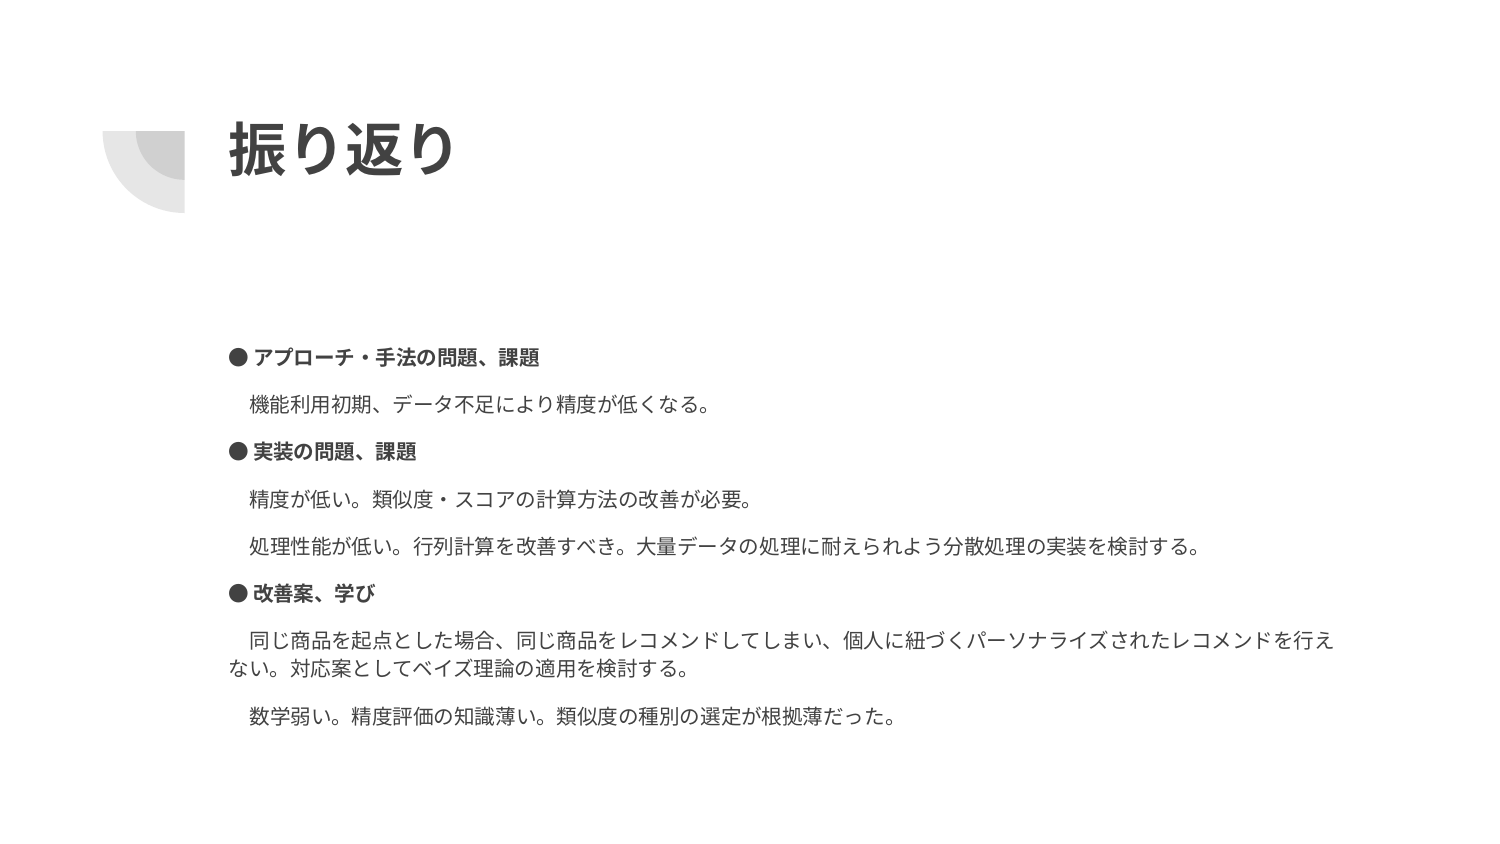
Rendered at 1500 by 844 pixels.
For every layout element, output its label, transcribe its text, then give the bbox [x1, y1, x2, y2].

title 振り返り [213, 98, 1368, 263]
list ●アプローチ・手法の問題、課題 機能利用初期、データ不足により精度が低くなる。 ●実装の問題、課題 精度が低い。類似度・スコアの計算方法の改善が必要。 処理性能が低い。行列計算を改善すべき。大量データの処理に耐えられよう分散処理の実装を検討する。 ●改善案、学び 同じ商品を起点とした場合、同じ商品をレコメンドしてしまい、個人に紐づくパーソナライズされたレコメンドを行えない。対応案としてベイズ理論の適用を検討する。 数学弱い。精度評価の知識薄い。類似度の種別の選定が根拠薄だった。 [213, 326, 1368, 744]
